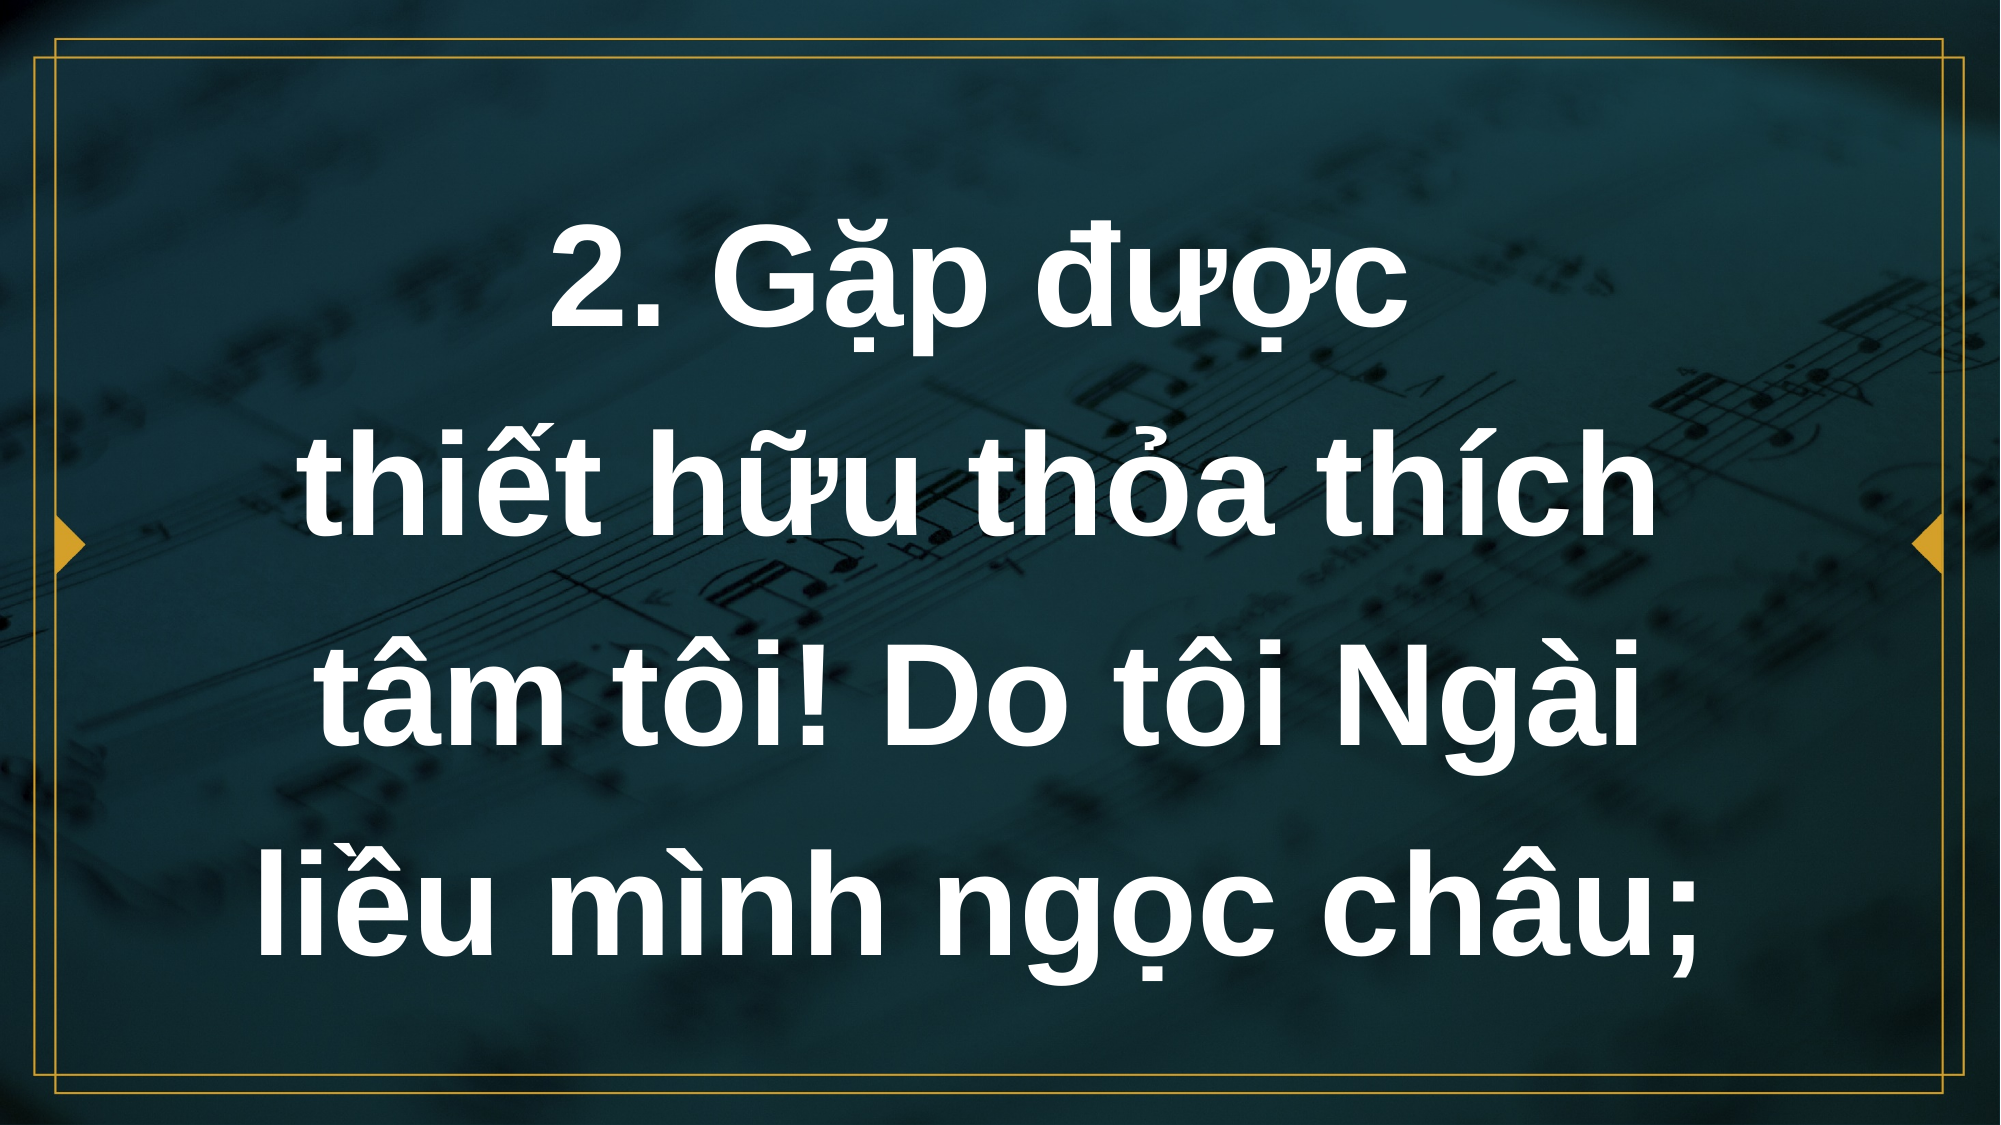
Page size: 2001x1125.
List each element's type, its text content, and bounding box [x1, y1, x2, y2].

picture [0, 0, 2000, 1125]
title 2. Gặp được thiết hữu thỏa thích tâm tôi! Do tôi Ngài liều mình ngọc châu; [55, 53, 1945, 1077]
